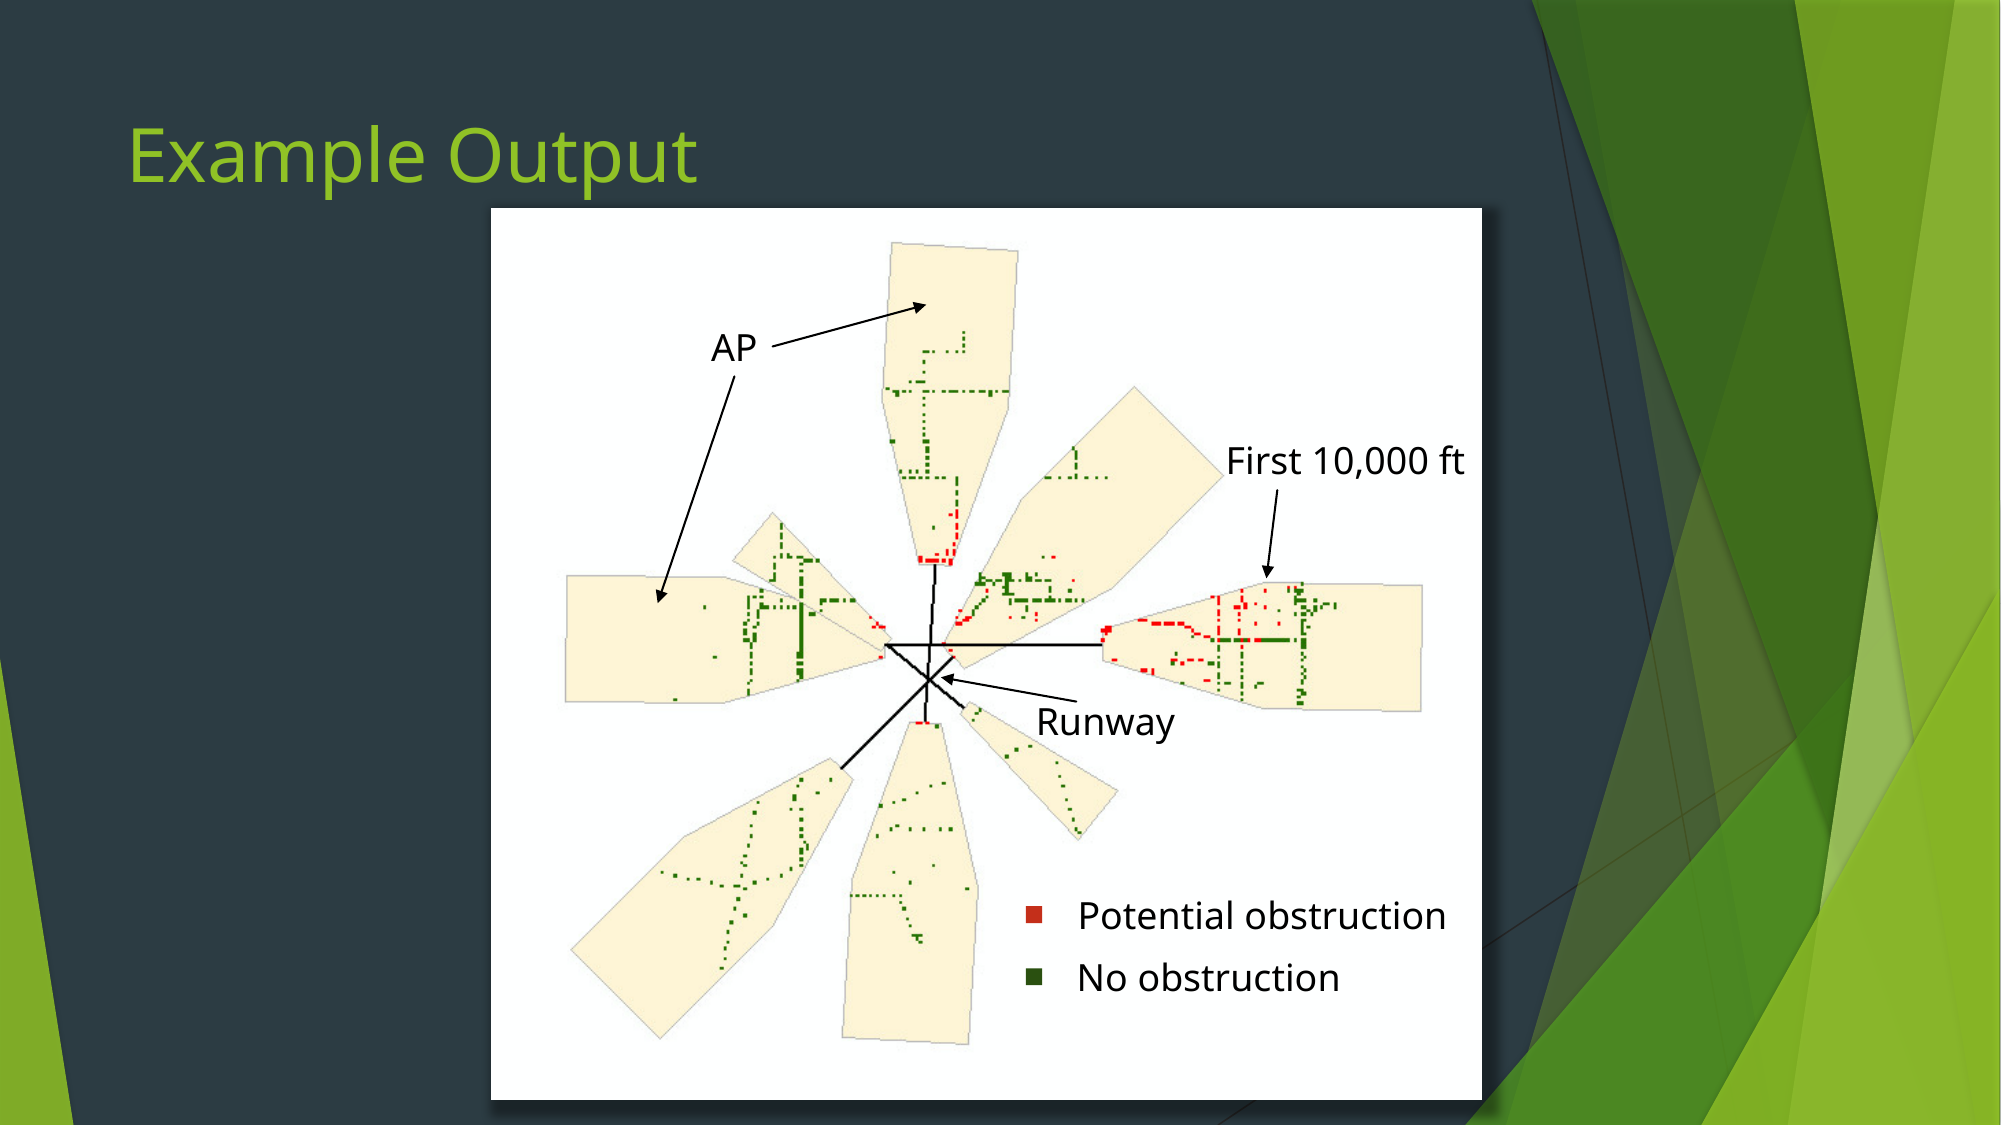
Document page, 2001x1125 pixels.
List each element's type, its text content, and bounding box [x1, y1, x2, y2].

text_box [657, 376, 736, 604]
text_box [770, 304, 927, 348]
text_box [940, 676, 1077, 703]
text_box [1265, 489, 1278, 579]
picture [490, 207, 1482, 1101]
title Example Output [111, 99, 1522, 317]
